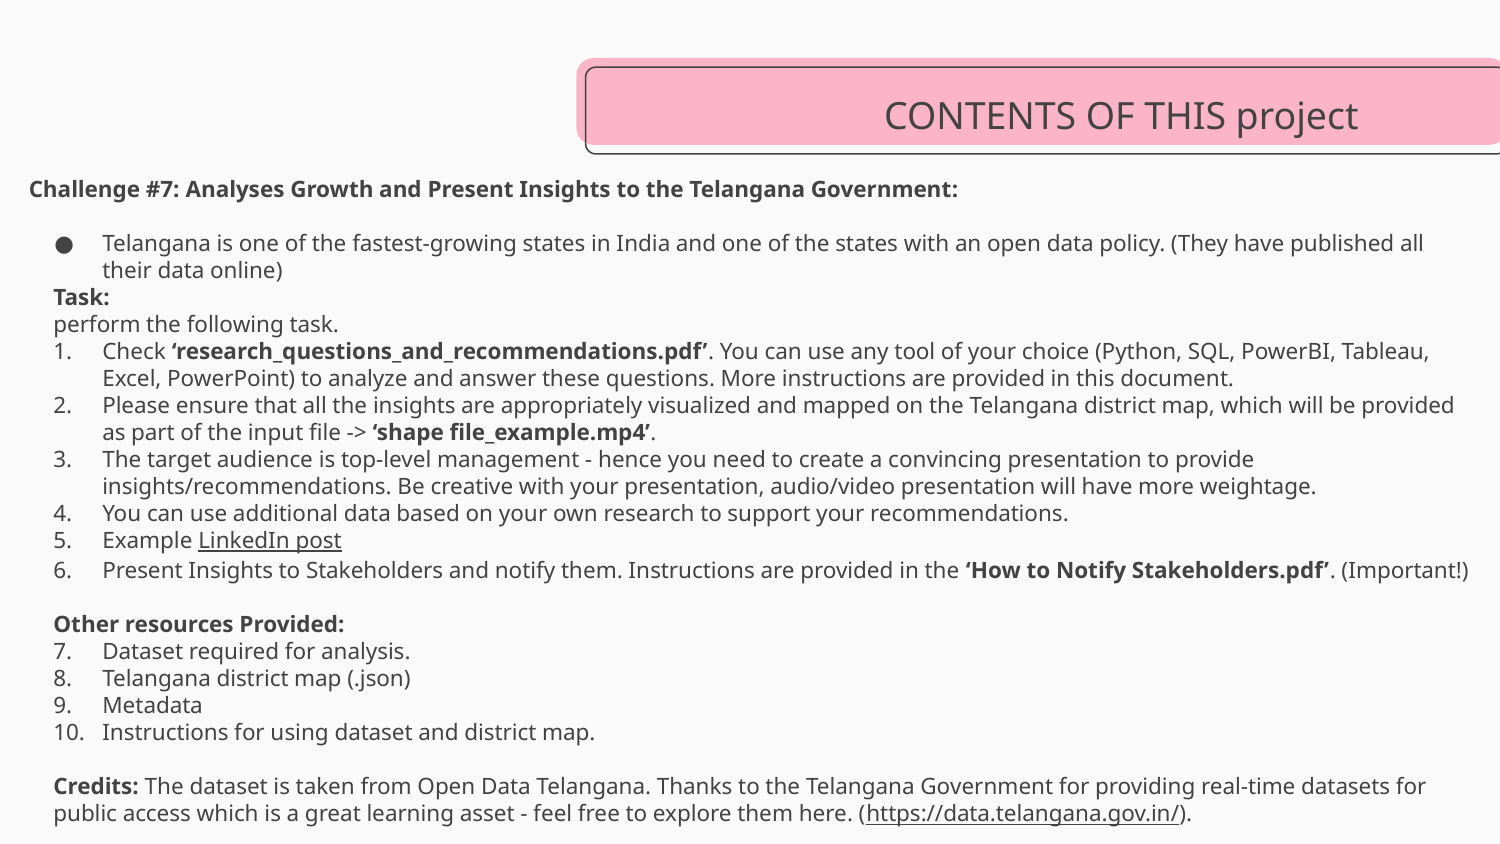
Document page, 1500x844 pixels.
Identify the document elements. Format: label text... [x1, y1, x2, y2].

subtitle Challenge #7: Analyses Growth and Present Insights to the Telangana Government: Telangana is one of the fastest-growing states in India and one of the states with an open data policy. (They have published all their data online) Task: perform the following task. Check ‘research_questions_and_recommendations.pdf’. You can use any tool of your choice (Python, SQL, PowerBI, Tableau, Excel, PowerPoint) to analyze and answer these questions. More instructions are provided in this document. Please ensure that all the insights are appropriately visualized and mapped on the Telangana district map, which will be provided as part of the input file -> ‘shape file_example.mp4’. The target audience is top-level management - hence you need to create a convincing presentation to provide insights/recommendations. Be creative with your presentation, audio/video presentation will have more weightage. You can use additional data based on your own research to support your recommendations. Example LinkedIn post Present Insights to Stakeholders and notify them. Instructions are provided in the ‘How to Notify Stakeholders.pdf’. (Important!) Other resources Provided: Dataset required for analysis. Telangana district map (.json) Metadata Instructions for using dataset and district map. Credits: The dataset is taken from Open Data Telangana. Thanks to the Telangana Government for providing real-time datasets for public access which is a great learning asset - feel free to explore them here. (https://data.telangana.gov.in/). [13, 122, 1491, 844]
title CONTENTS OF THIS project [849, 75, 1374, 122]
